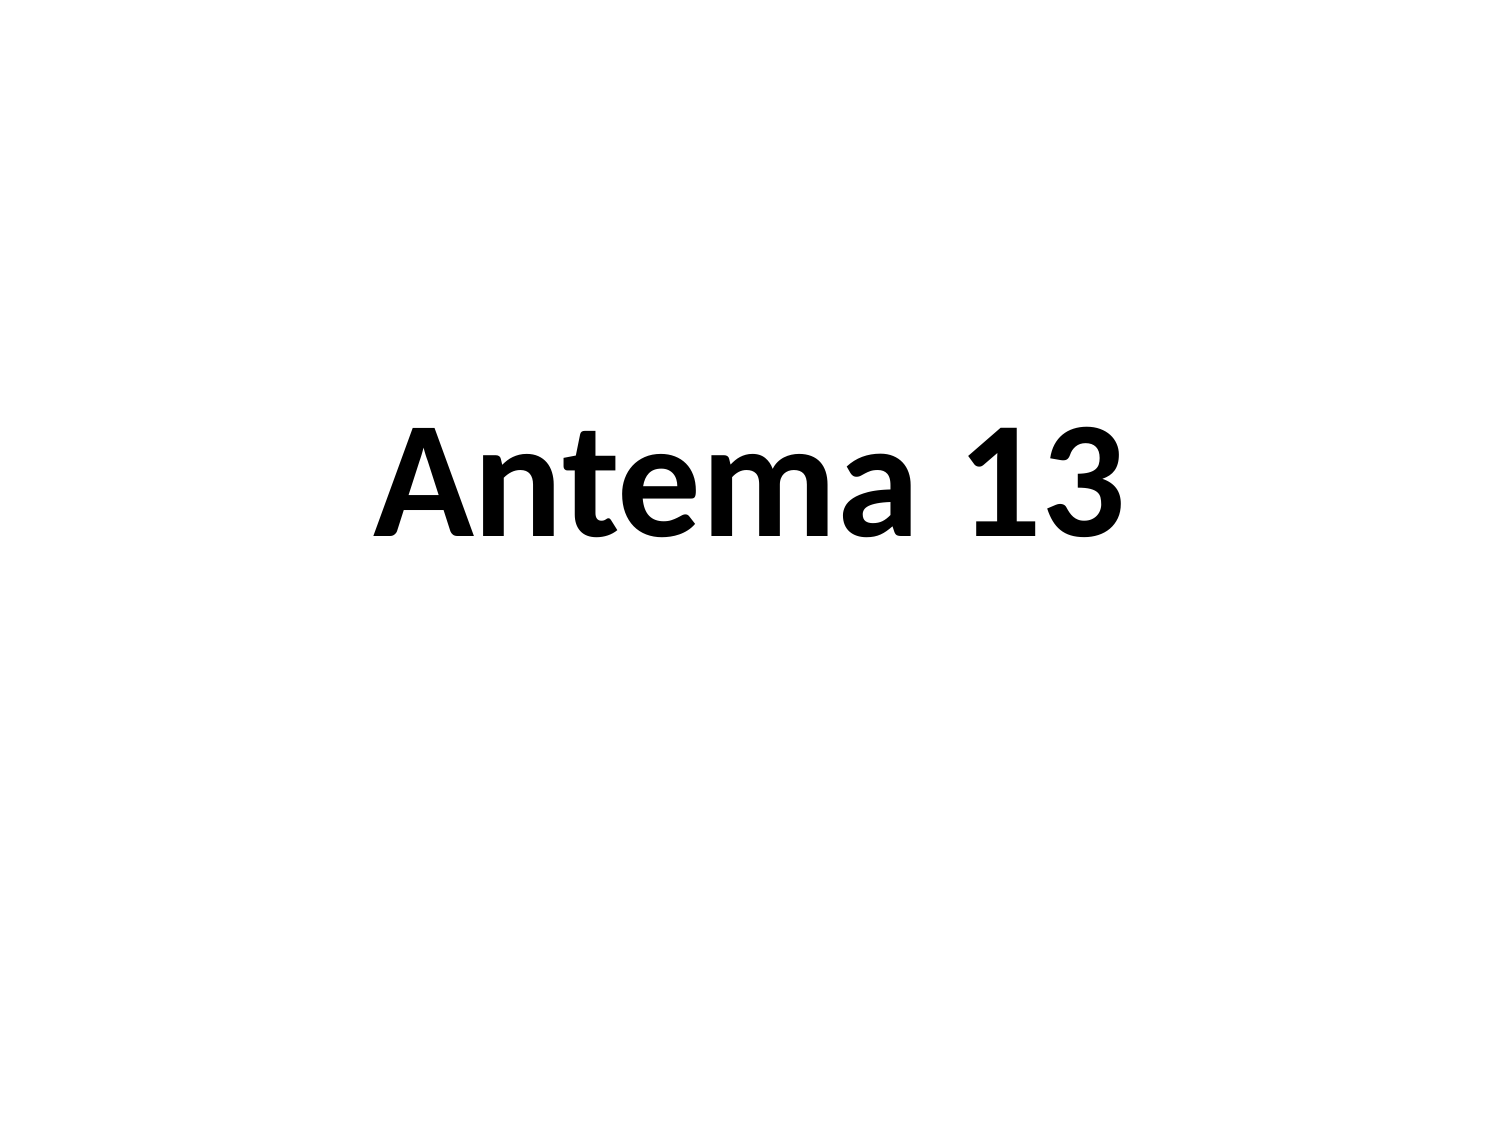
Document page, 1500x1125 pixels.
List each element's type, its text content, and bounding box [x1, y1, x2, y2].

title Antema 13 [112, 349, 1388, 591]
